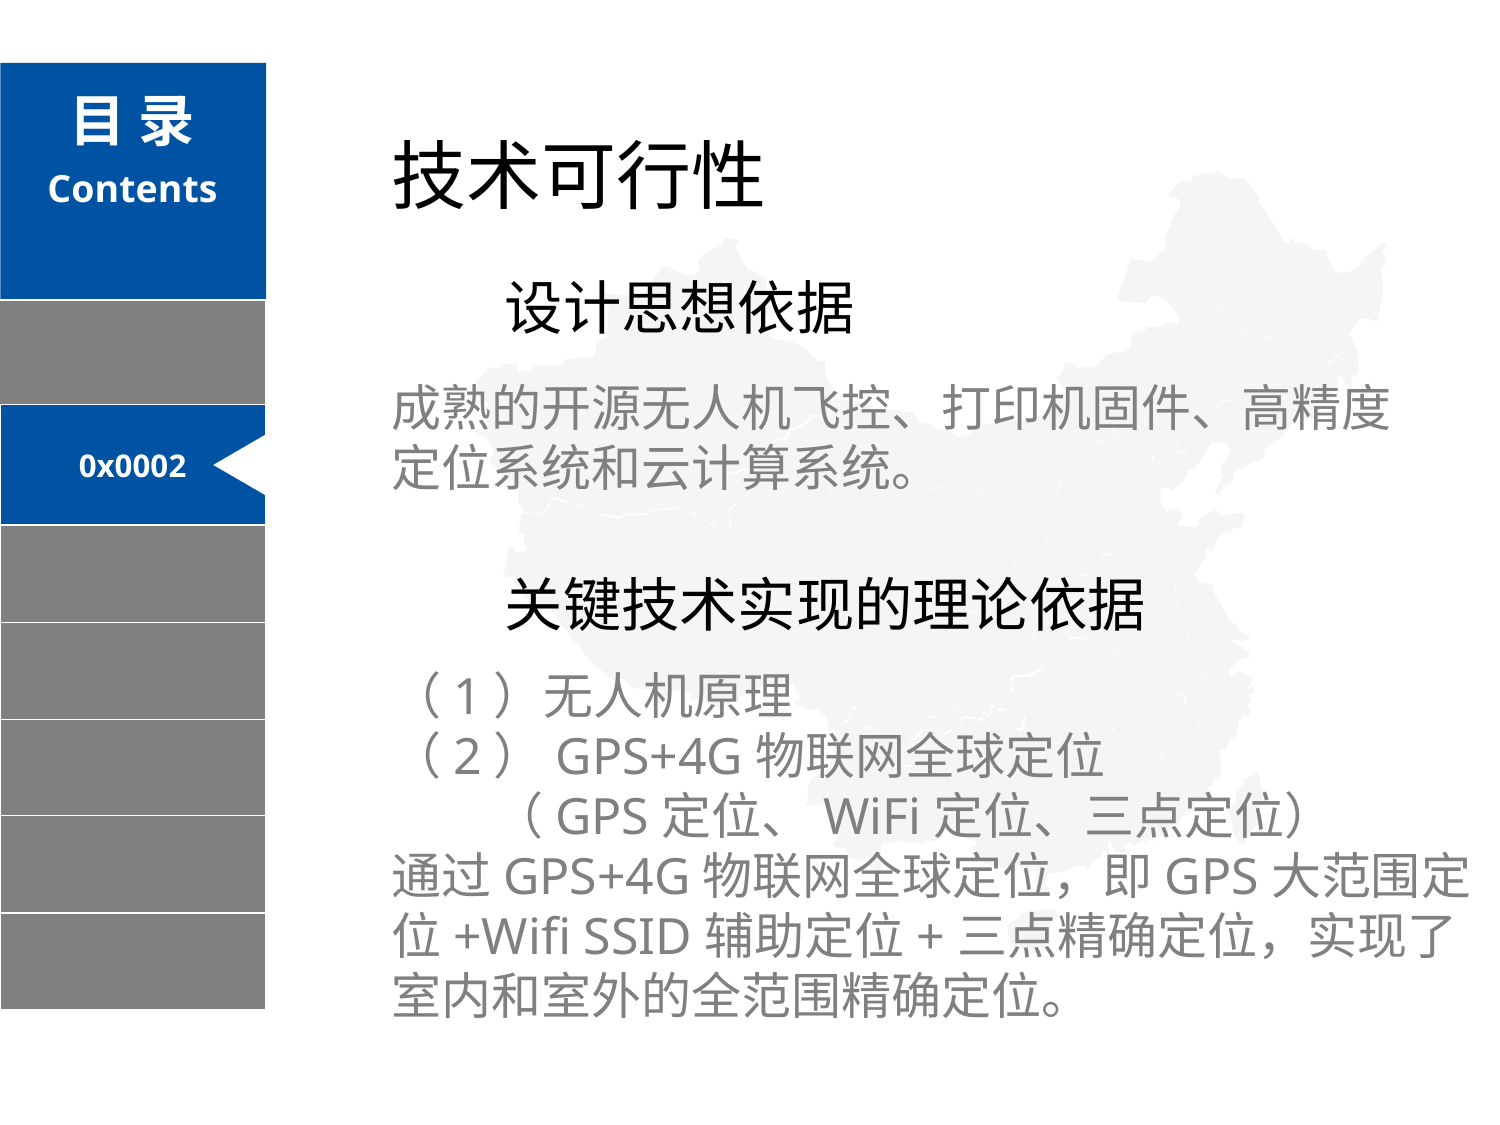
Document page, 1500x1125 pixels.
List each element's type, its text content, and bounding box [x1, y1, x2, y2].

text_box [211, 432, 267, 498]
text_box 0x0002 [0, 405, 266, 525]
text_box 设计思想依据 [490, 263, 996, 349]
text_box 关键技术实现的理论依据 [490, 560, 1210, 646]
text_box [0, 815, 267, 912]
text_box [0, 300, 266, 405]
text_box [0, 719, 267, 815]
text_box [13, 77, 253, 218]
text_box [0, 912, 267, 1011]
text_box [0, 525, 267, 622]
text_box [0, 62, 267, 301]
text_box 技术可行性 [376, 121, 883, 226]
text_box [0, 622, 267, 719]
text_box （1）无人机原理 （2）GPS+4G物联网全球定位 （GPS定位、WiFi定位、三点定位） 通过GPS+4G物联网全球定位，即GPS大范围定位+Wifi SSID辅助定位+三点精确定位，实现了室内和室外的全范围精确定位。 [376, 657, 1500, 1033]
text_box 成熟的开源无人机飞控、打印机固件、高精度定位系统和云计算系统。 [376, 368, 1454, 504]
